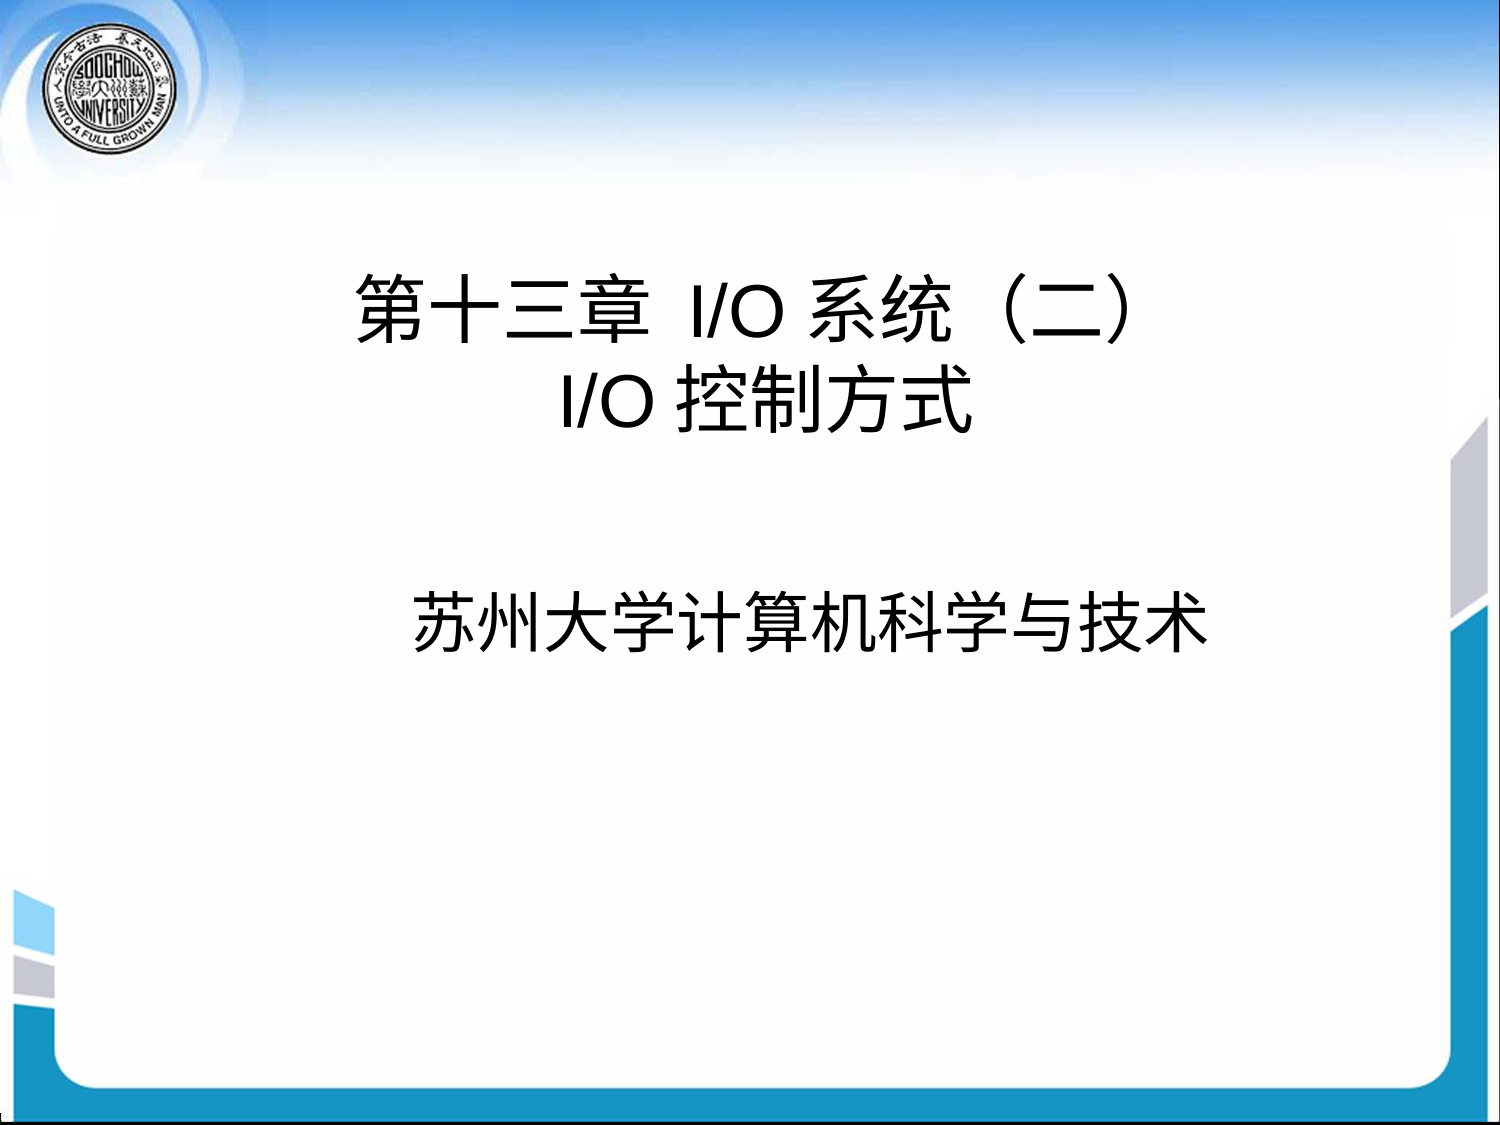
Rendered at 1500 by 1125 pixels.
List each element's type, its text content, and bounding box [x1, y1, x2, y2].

picture [0, 0, 1500, 1125]
title 第十三章 I/O系统（二） I/O控制方式 [172, 190, 1360, 516]
subtitle 苏州大学计算机科学与技术 [356, 573, 1265, 703]
